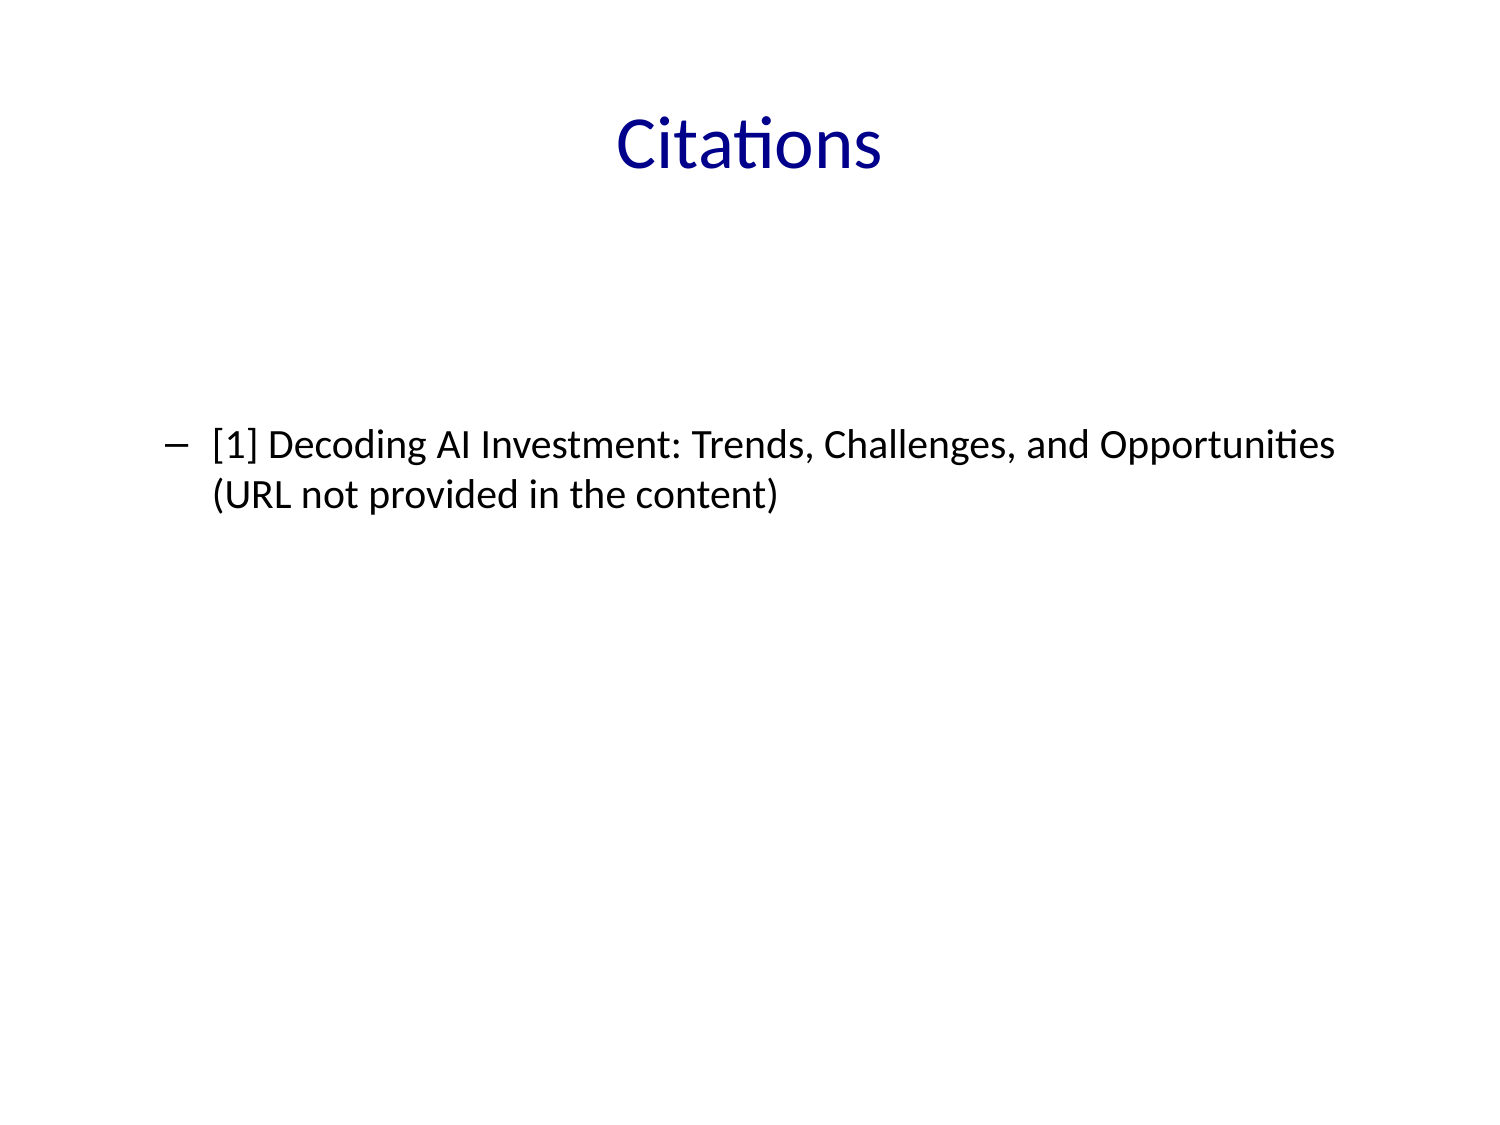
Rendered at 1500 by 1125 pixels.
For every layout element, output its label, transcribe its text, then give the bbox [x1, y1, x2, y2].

list [1] Decoding AI Investment: Trends, Challenges, and Opportunities (URL not provided in the content) [75, 262, 1425, 1005]
title Citations [75, 45, 1425, 233]
